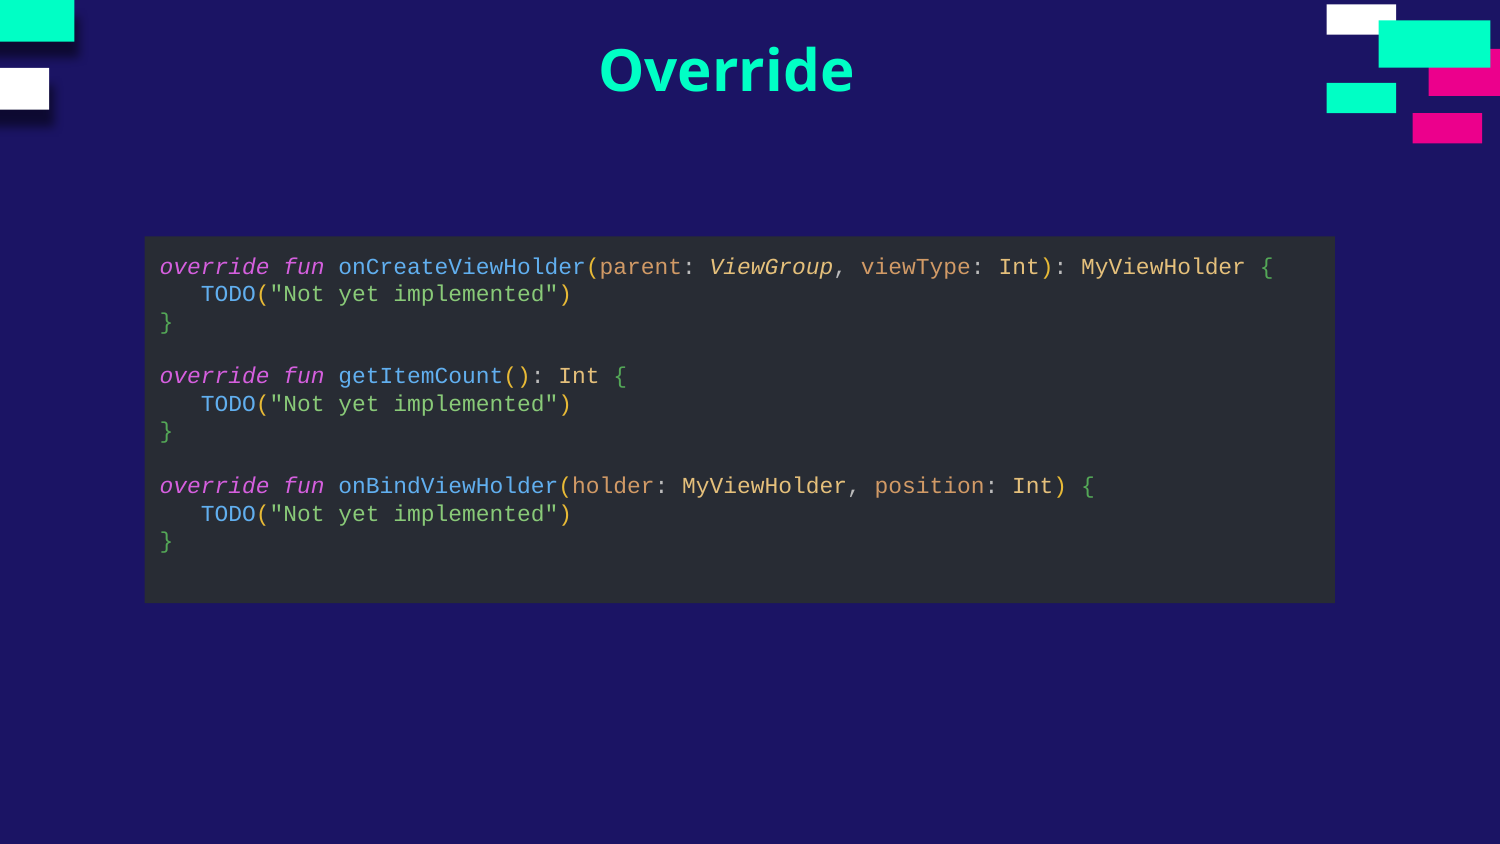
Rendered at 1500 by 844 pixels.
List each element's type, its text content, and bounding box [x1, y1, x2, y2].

text_box [1326, 82, 1397, 114]
text_box [0, 0, 75, 42]
text_box [1326, 4, 1397, 35]
title Override [443, 17, 1010, 128]
text_box [0, 67, 50, 110]
text_box [1412, 113, 1483, 144]
text_box [1378, 20, 1491, 68]
text_box [1428, 48, 1500, 96]
text_box override fun onCreateViewHolder(parent: ViewGroup, viewType: Int): MyViewHolder { TODO("Not yet implemented") } override fun getItemCount(): Int { TODO("Not yet implemented") } override fun onBindViewHolder(holder: MyViewHolder, position: Int) { TODO("Not yet implemented") } [144, 236, 1335, 604]
